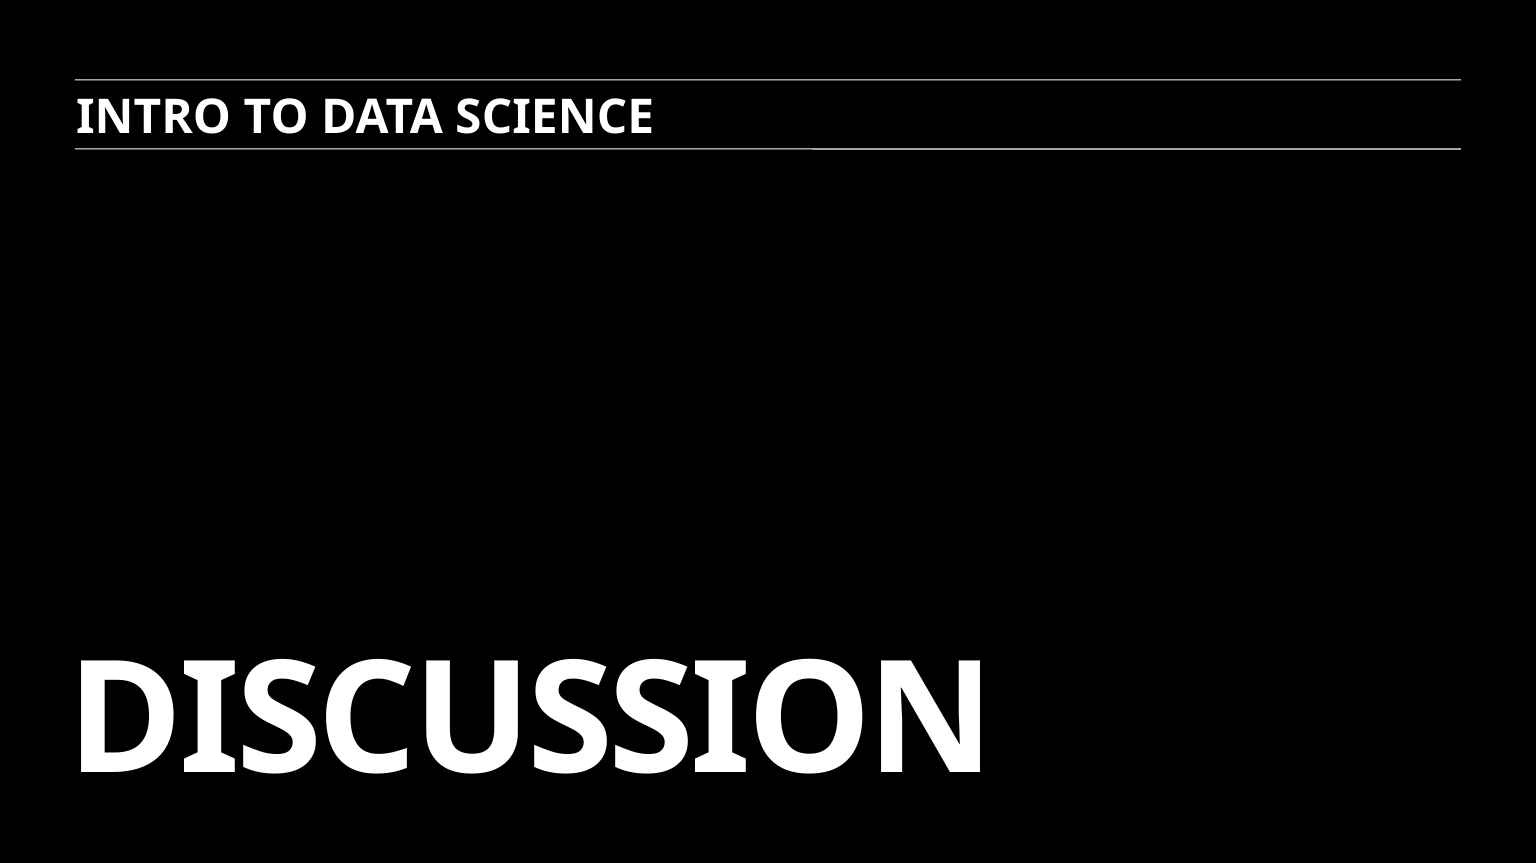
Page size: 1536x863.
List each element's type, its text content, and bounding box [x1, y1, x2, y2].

title DISCUSSION [57, 531, 1440, 832]
list INTRO TO DATA SCIENCE [60, 81, 1111, 132]
